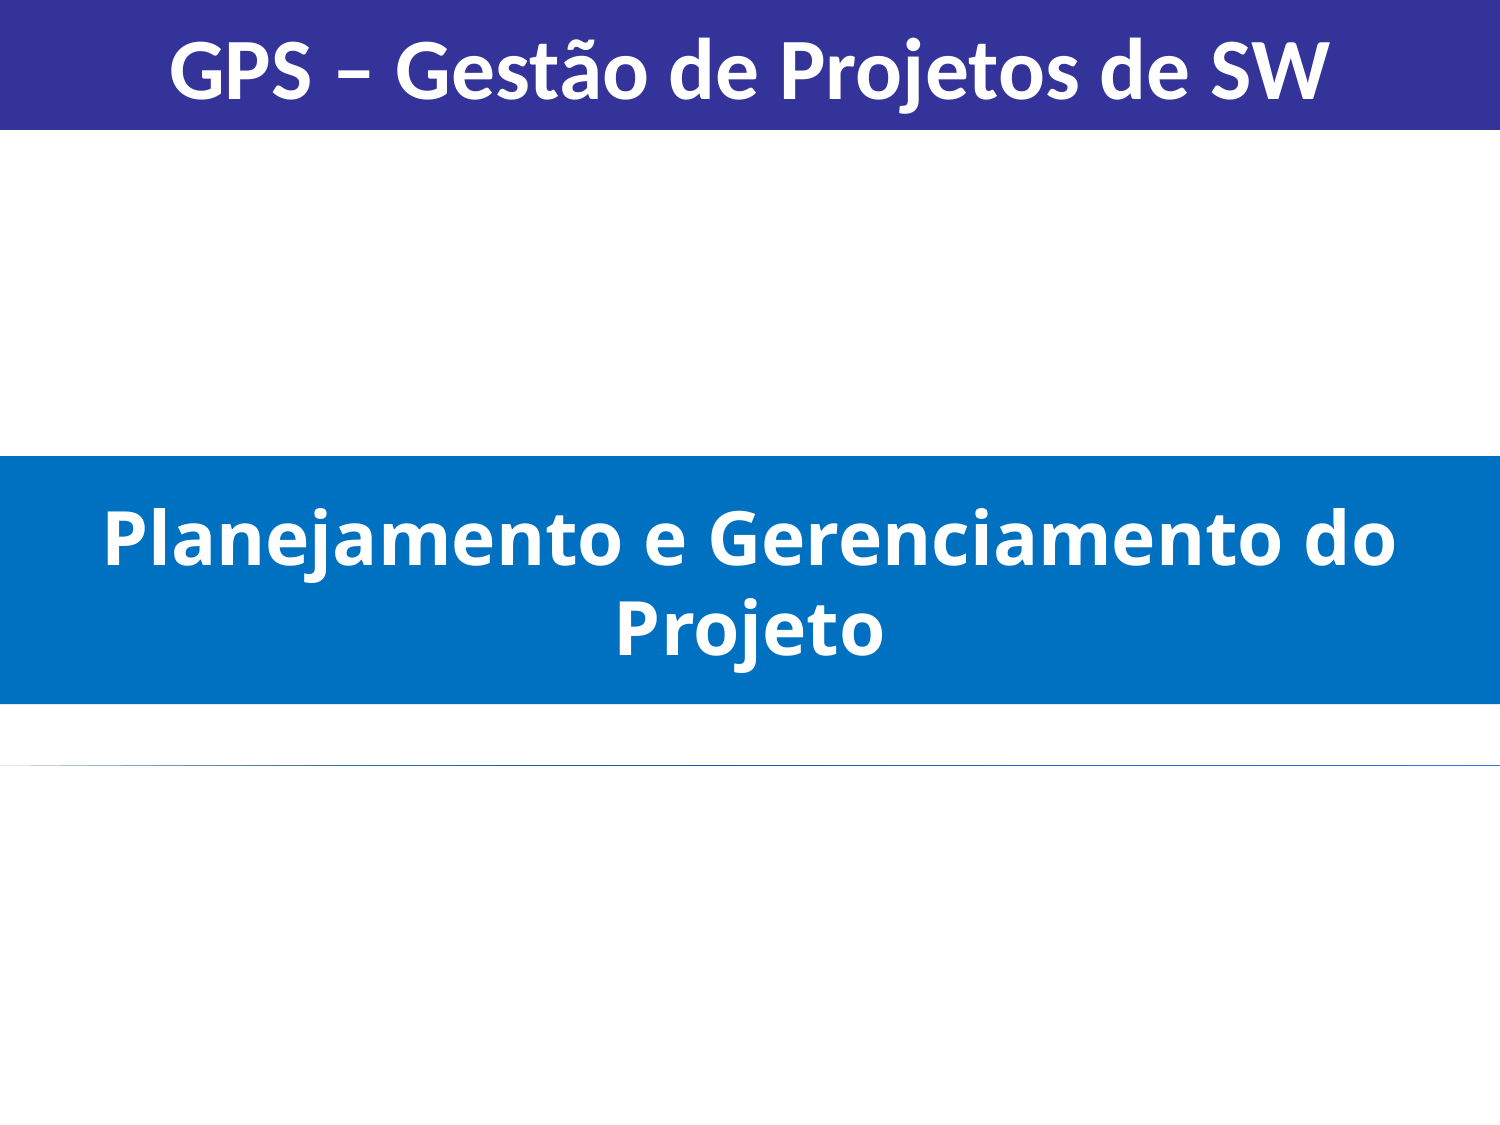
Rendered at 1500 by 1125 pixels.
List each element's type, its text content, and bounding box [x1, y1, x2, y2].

title Planejamento e Gerenciamento do Projeto [0, 456, 1500, 705]
text_box GPS – Gestão de Projetos de SW [0, 0, 1500, 130]
